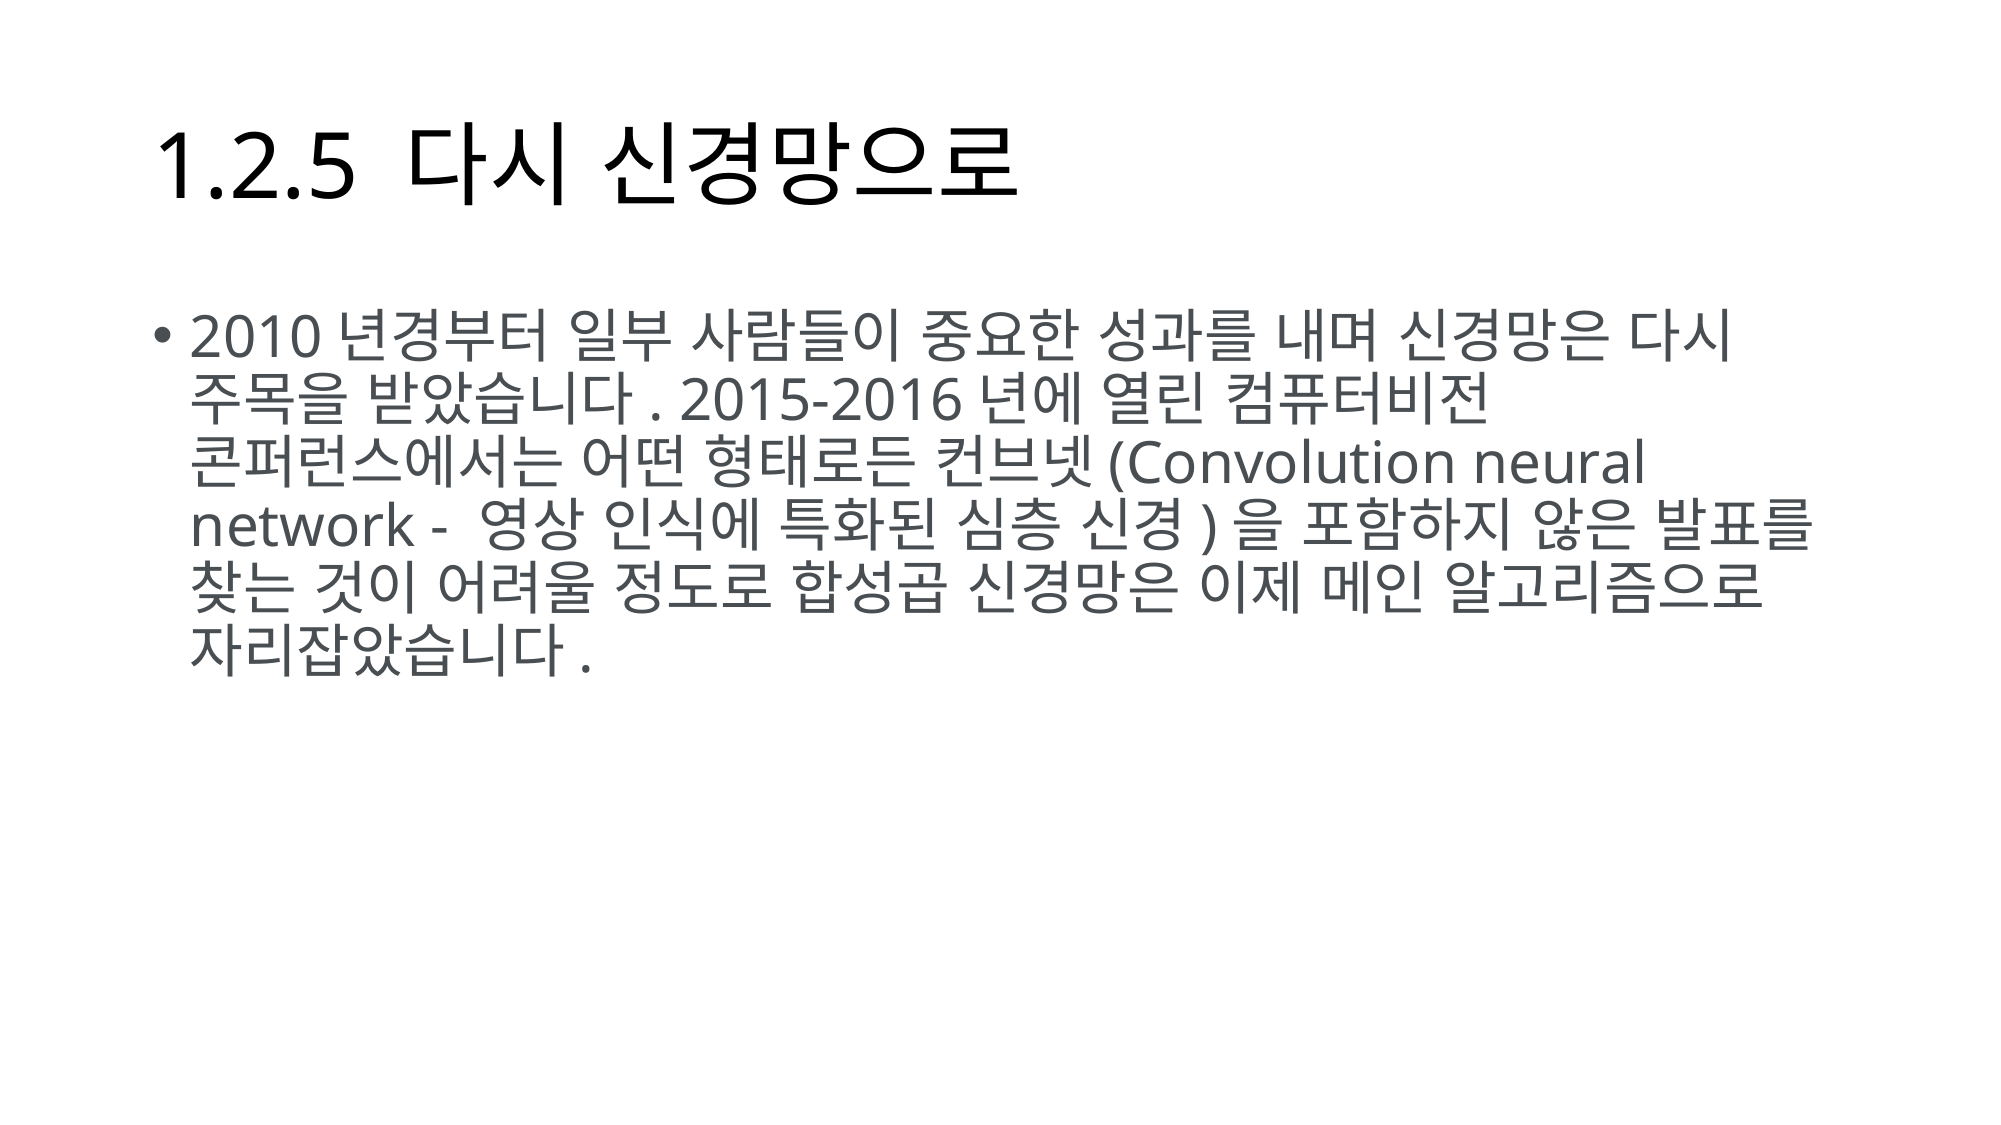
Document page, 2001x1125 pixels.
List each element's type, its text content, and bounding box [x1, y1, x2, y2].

list 2010년경부터 일부 사람들이 중요한 성과를 내며 신경망은 다시 주목을 받았습니다. 2015-2016년에 열린 컴퓨터비전 콘퍼런스에서는 어떤 형태로든 컨브넷(Convolution neural network - 영상 인식에 특화된 심층 신경)을 포함하지 않은 발표를 찾는 것이 어려울 정도로 합성곱 신경망은 이제 메인 알고리즘으로 자리잡았습니다. [137, 299, 1863, 1014]
title 1.2.5 다시 신경망으로 [137, 59, 1863, 278]
